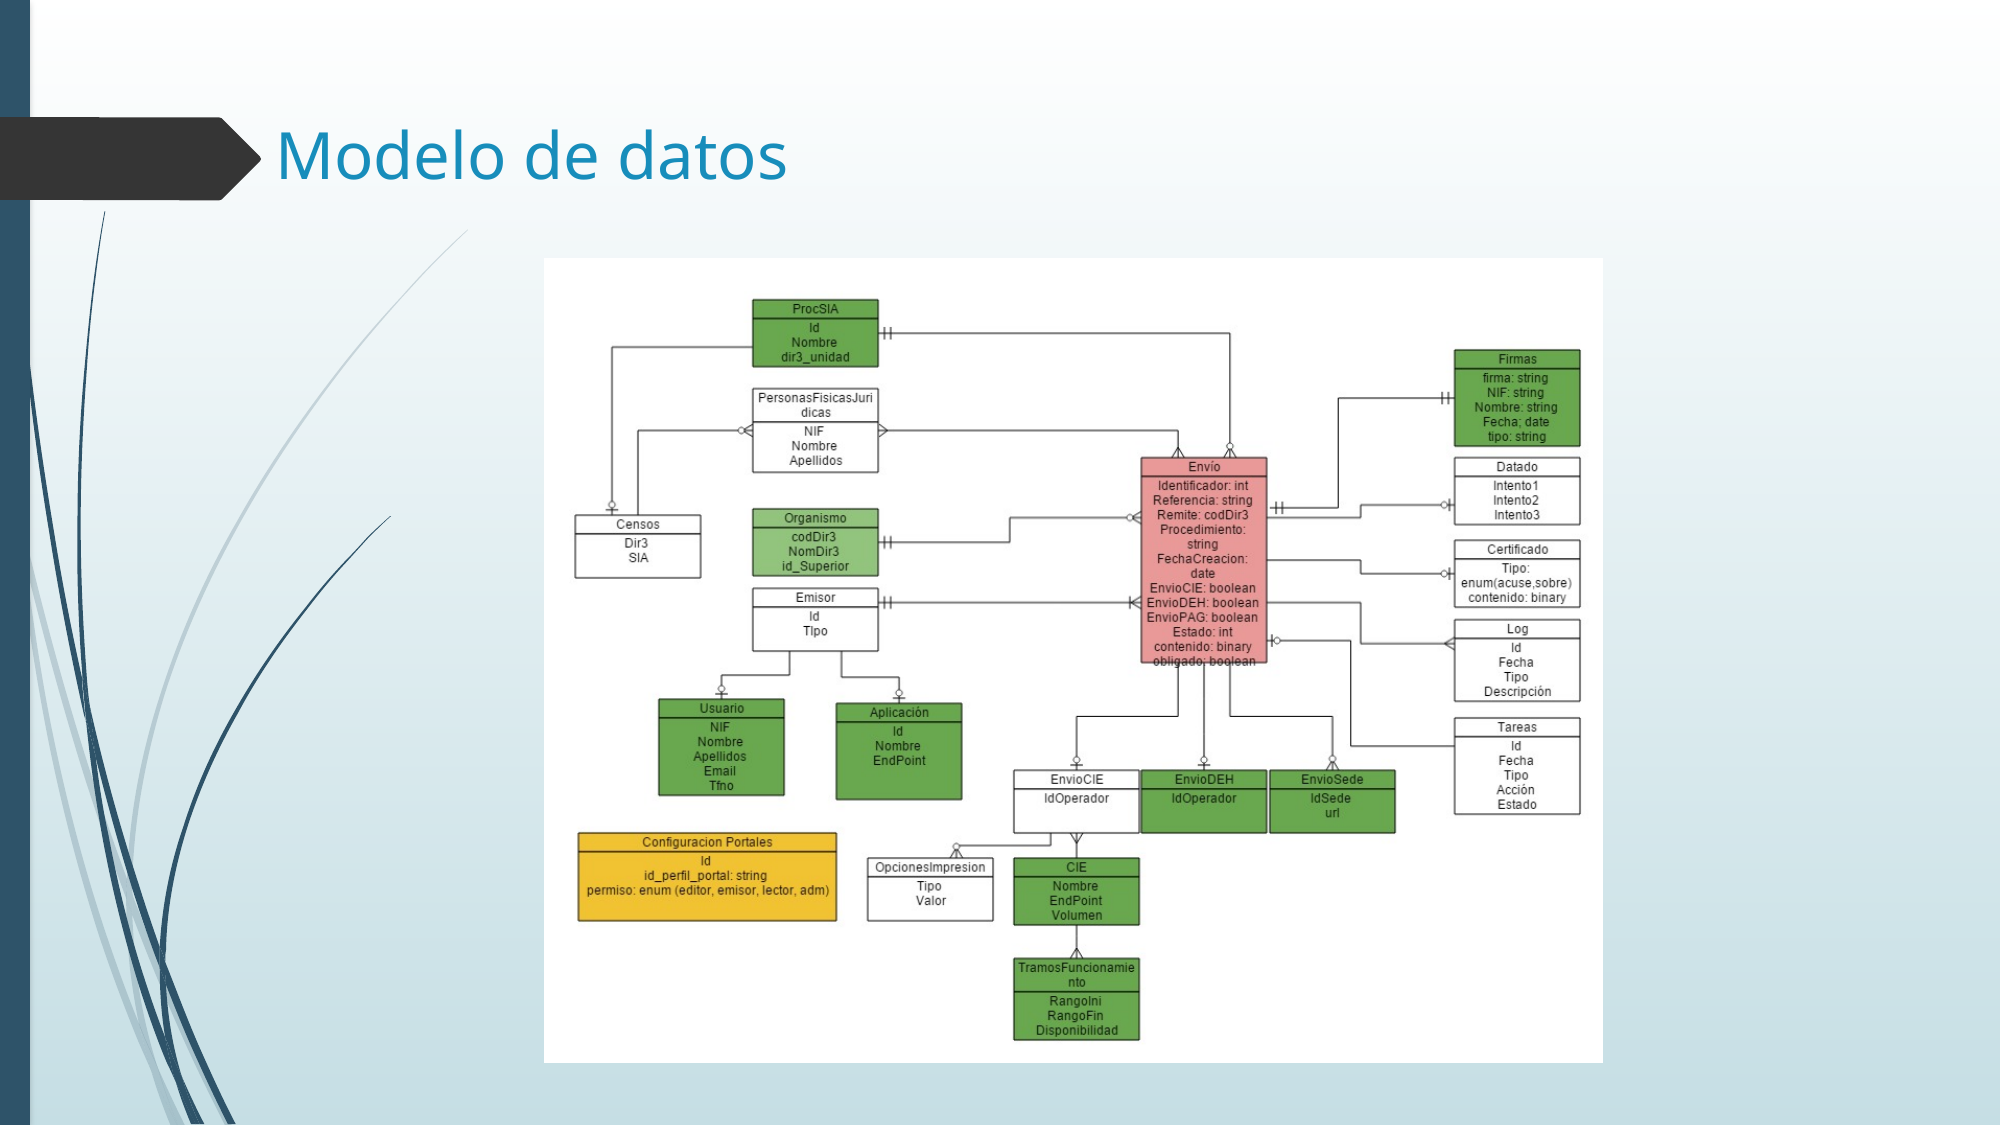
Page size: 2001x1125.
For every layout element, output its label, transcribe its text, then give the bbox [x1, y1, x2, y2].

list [543, 258, 1604, 1063]
title Modelo de datos [259, 106, 1722, 201]
